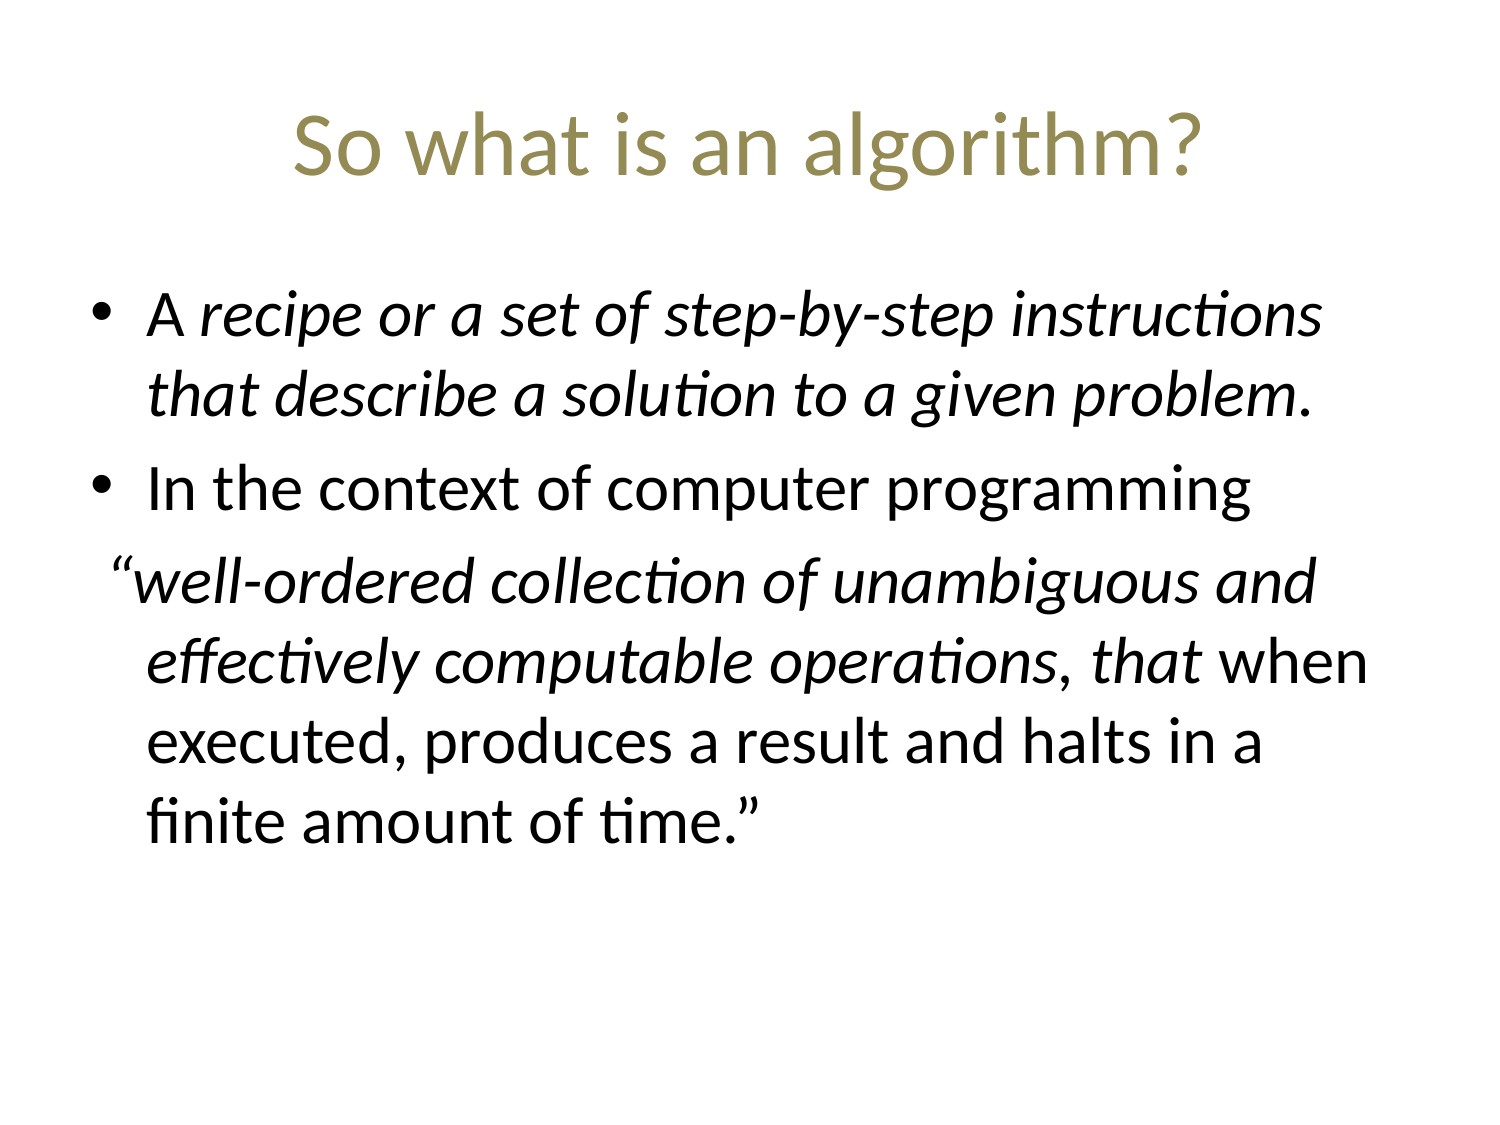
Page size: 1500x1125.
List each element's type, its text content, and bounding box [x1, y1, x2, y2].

title So what is an algorithm? [75, 45, 1425, 233]
list A recipe or a set of step-by-step instructions that describe a solution to a given problem. In the context of computer programming “well-ordered collection of unambiguous and effectively computable operations, that when executed, produces a result and halts in a finite amount of time.” [75, 262, 1425, 1005]
